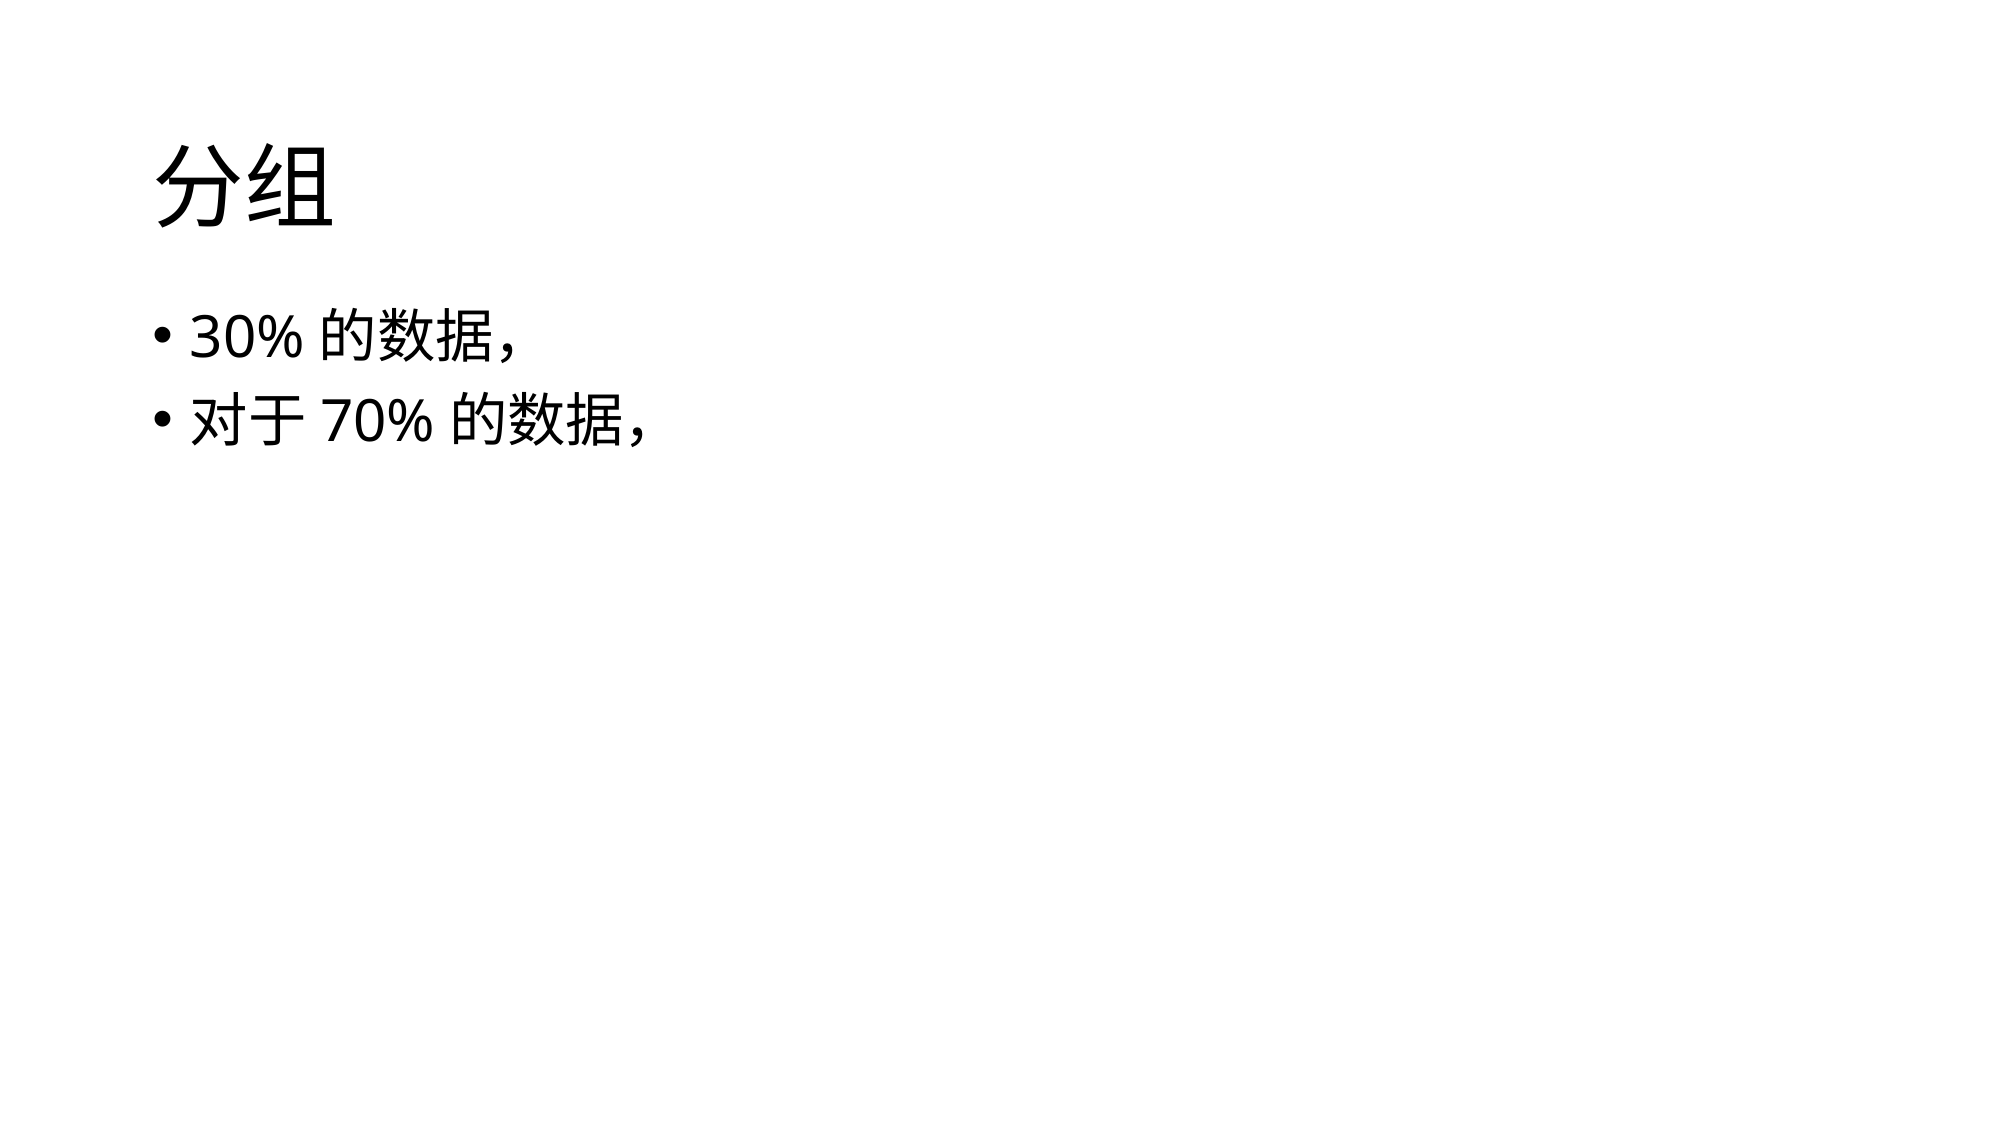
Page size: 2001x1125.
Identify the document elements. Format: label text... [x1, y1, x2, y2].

title 分组 [137, 82, 1863, 300]
